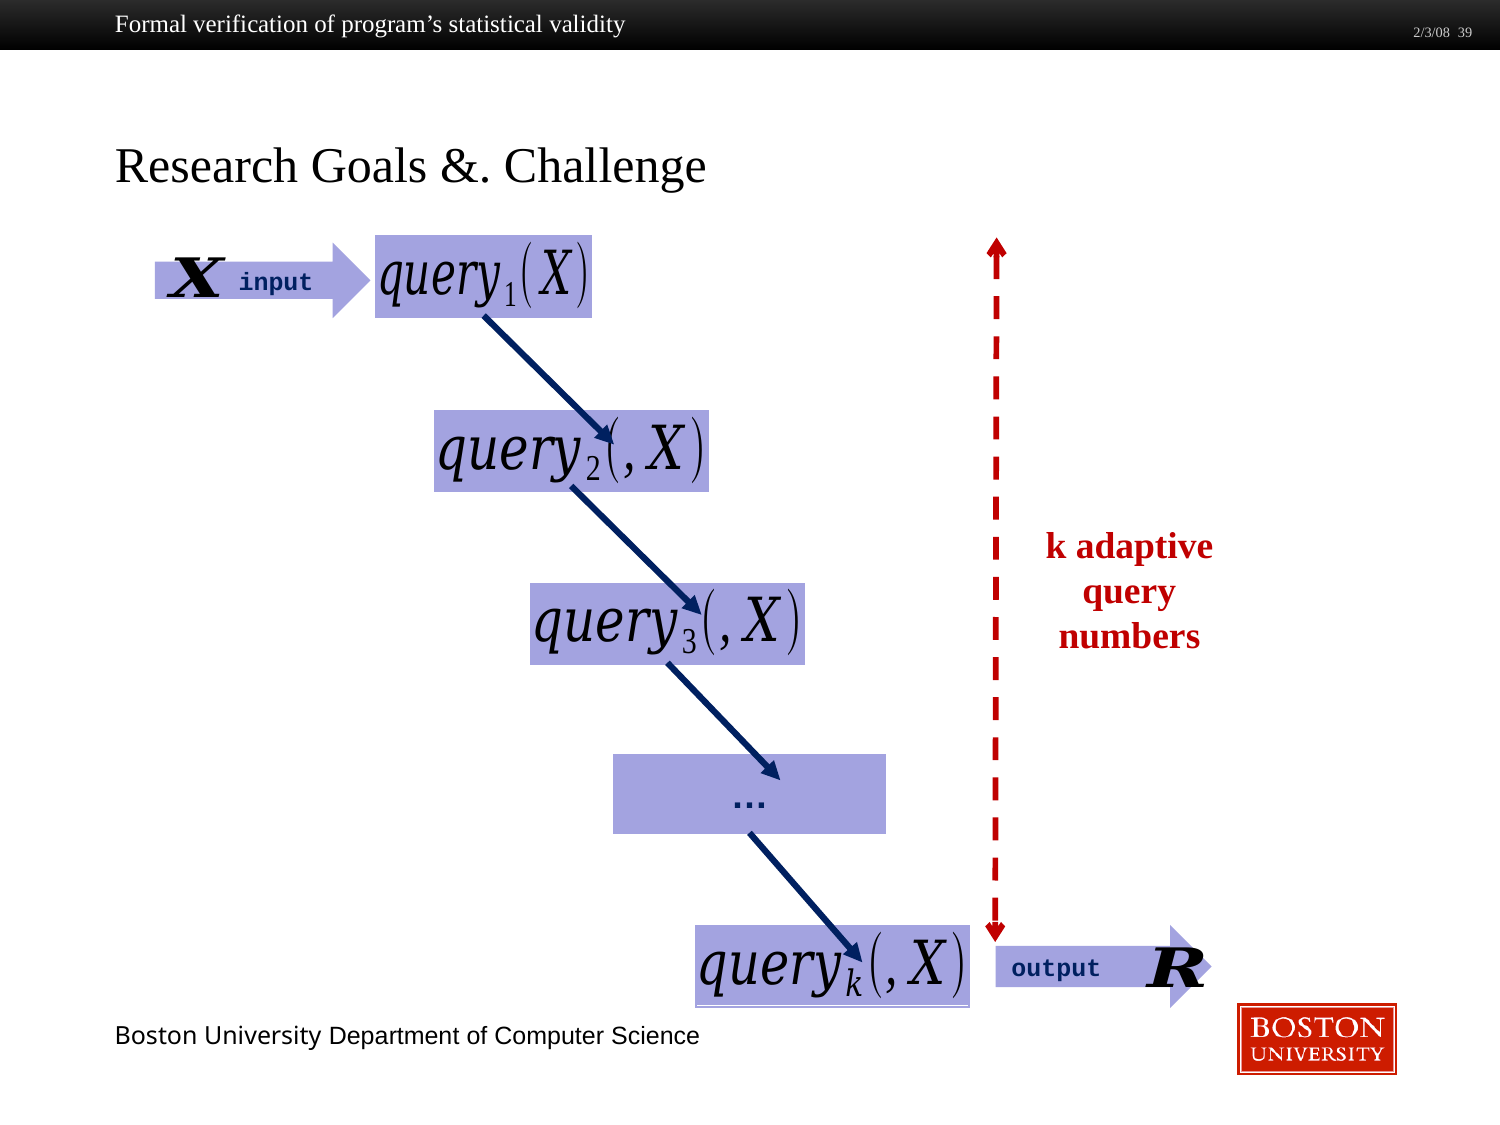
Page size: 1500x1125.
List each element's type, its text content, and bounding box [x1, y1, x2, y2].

picture [1237, 1003, 1397, 1075]
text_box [996, 927, 1211, 1006]
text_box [155, 245, 369, 316]
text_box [377, 237, 968, 1006]
text_box k adaptive query numbers [997, 513, 1265, 664]
title Research Goals &. Challenge [99, 125, 1400, 238]
footer Formal verification of program’s statistical validity [99, 0, 938, 50]
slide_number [1312, 12, 1488, 50]
